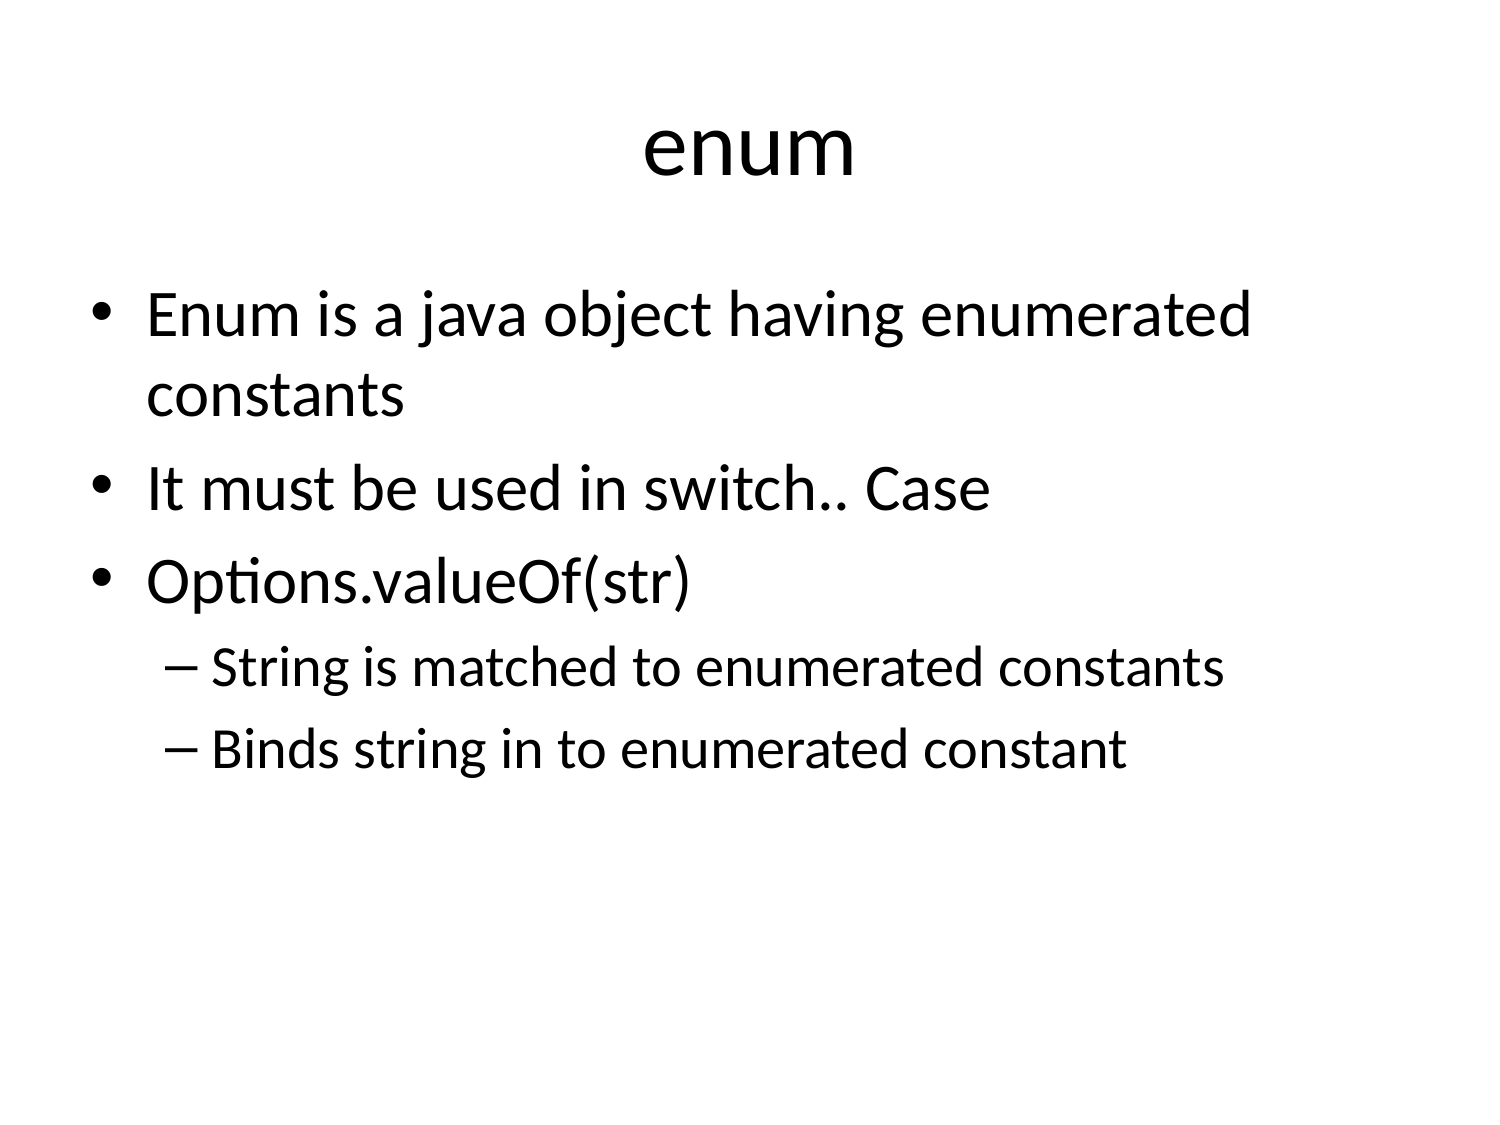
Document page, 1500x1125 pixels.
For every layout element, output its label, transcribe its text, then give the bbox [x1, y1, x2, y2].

title enum [75, 45, 1425, 233]
list Enum is a java object having enumerated constants It must be used in switch.. Case Options.valueOf(str) String is matched to enumerated constants Binds string in to enumerated constant [75, 262, 1425, 1005]
